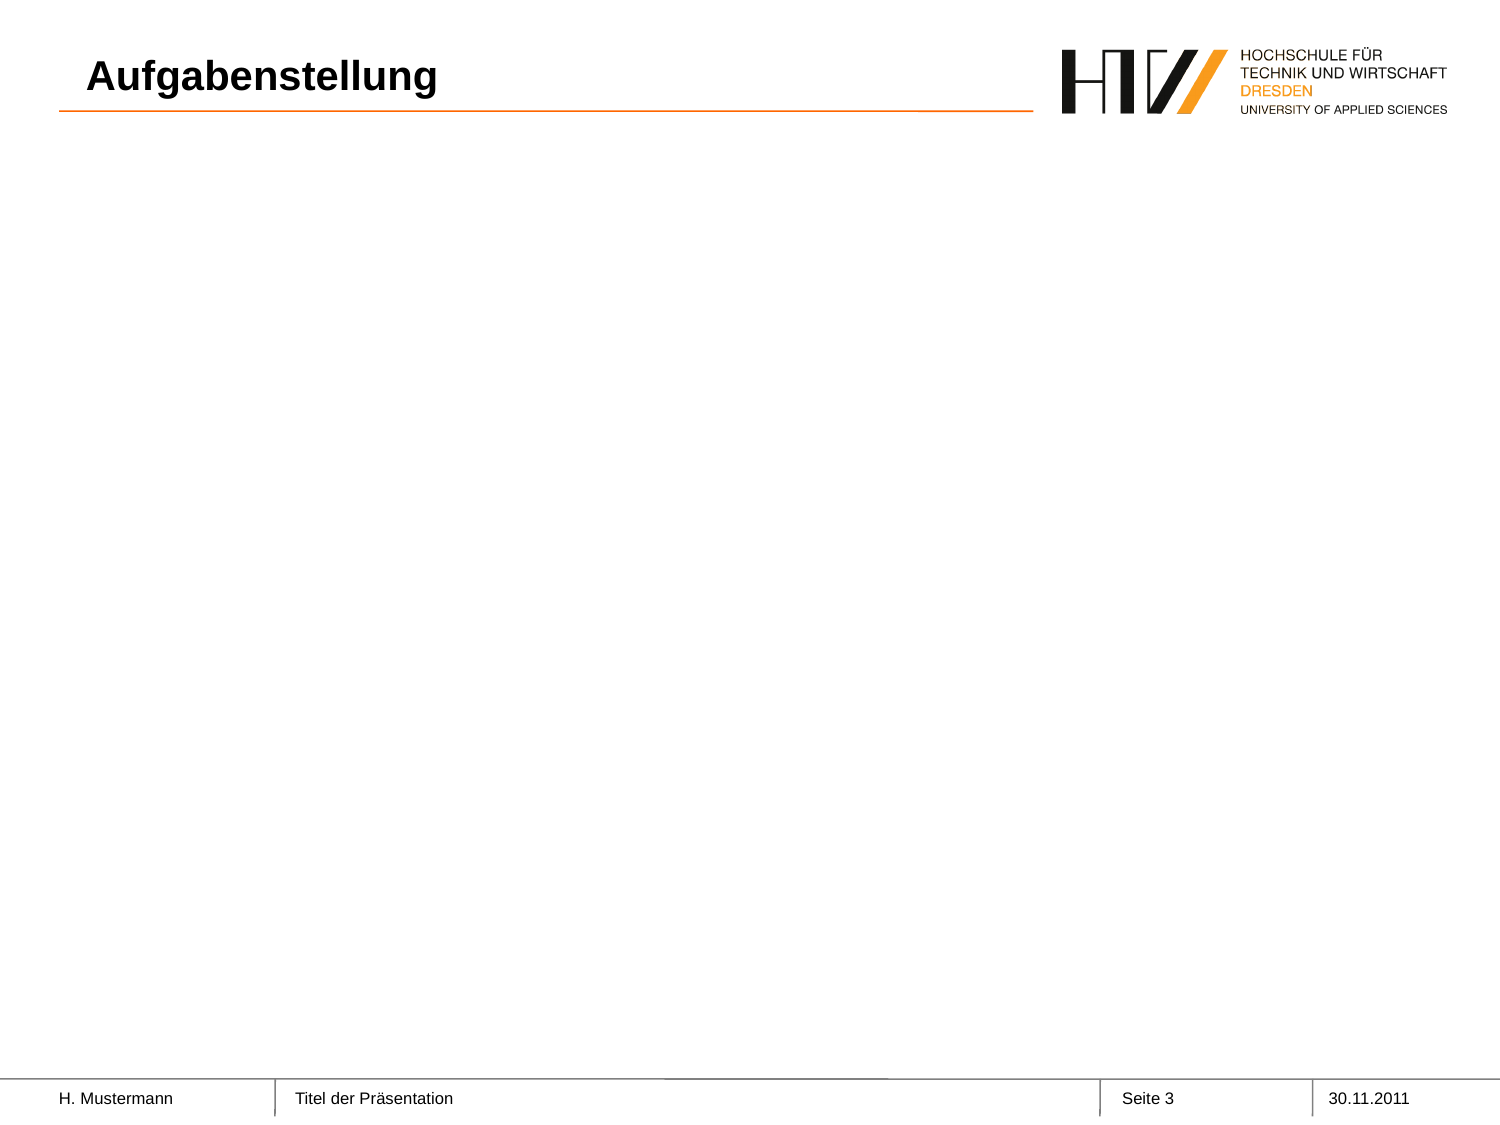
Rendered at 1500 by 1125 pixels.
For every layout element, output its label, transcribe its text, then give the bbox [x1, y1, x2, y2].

picture [1062, 47, 1447, 114]
title Aufgabenstellung [70, 29, 1040, 117]
